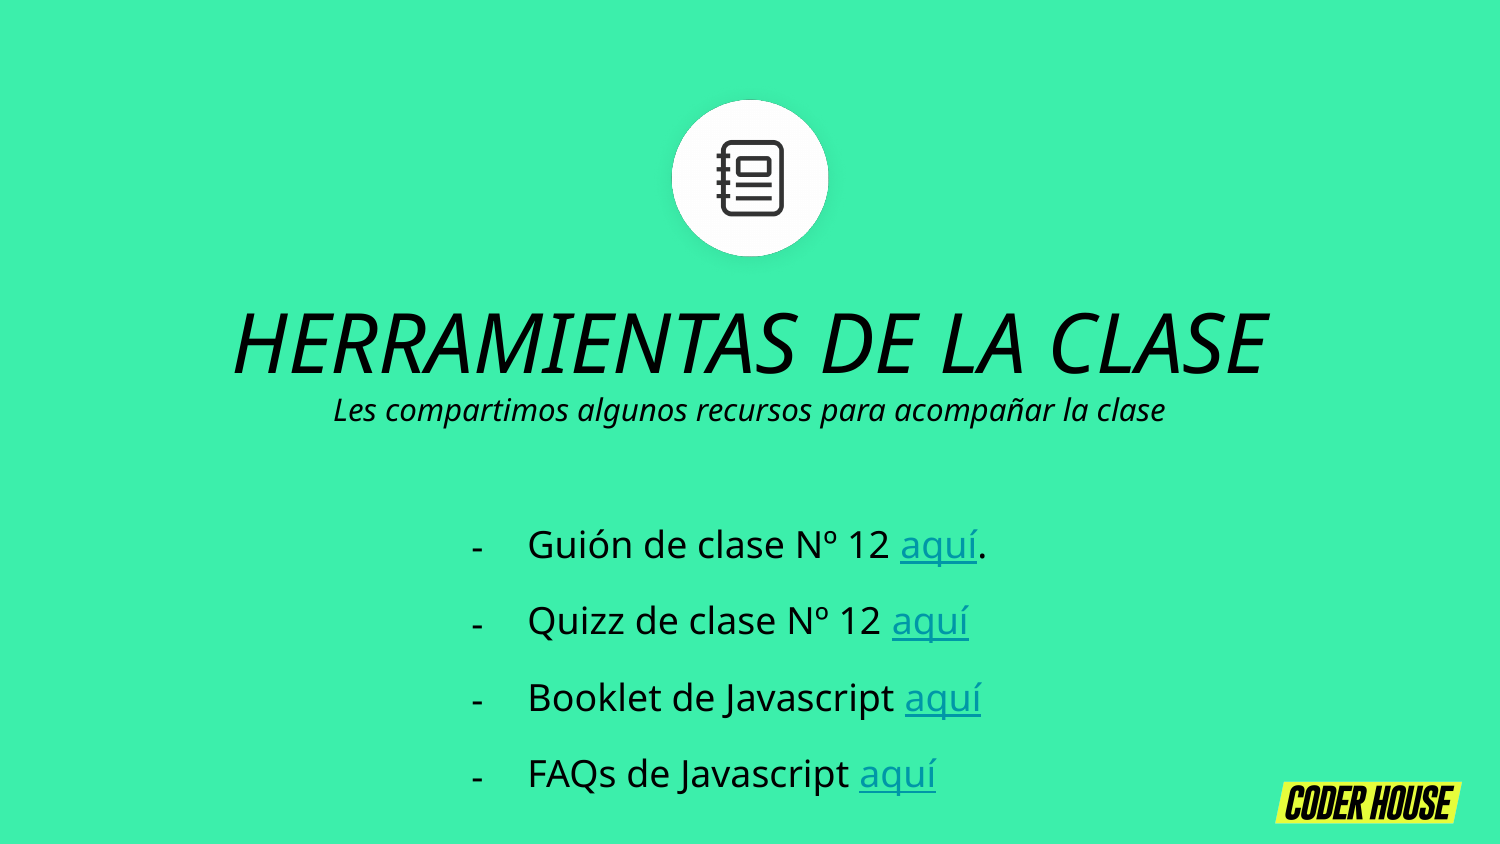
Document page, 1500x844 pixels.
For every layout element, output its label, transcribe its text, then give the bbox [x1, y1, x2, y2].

picture [652, 80, 848, 276]
text_box Guión de clase Nº 12 aquí. Quizz de clase Nº 12 aquí Booklet de Javascript aquí FAQs de Javascript aquí [437, 480, 1063, 817]
picture [1270, 775, 1466, 830]
text_box HERRAMIENTAS DE LA CLASE Les compartimos algunos recursos para acompañar la clase [132, 275, 1368, 454]
